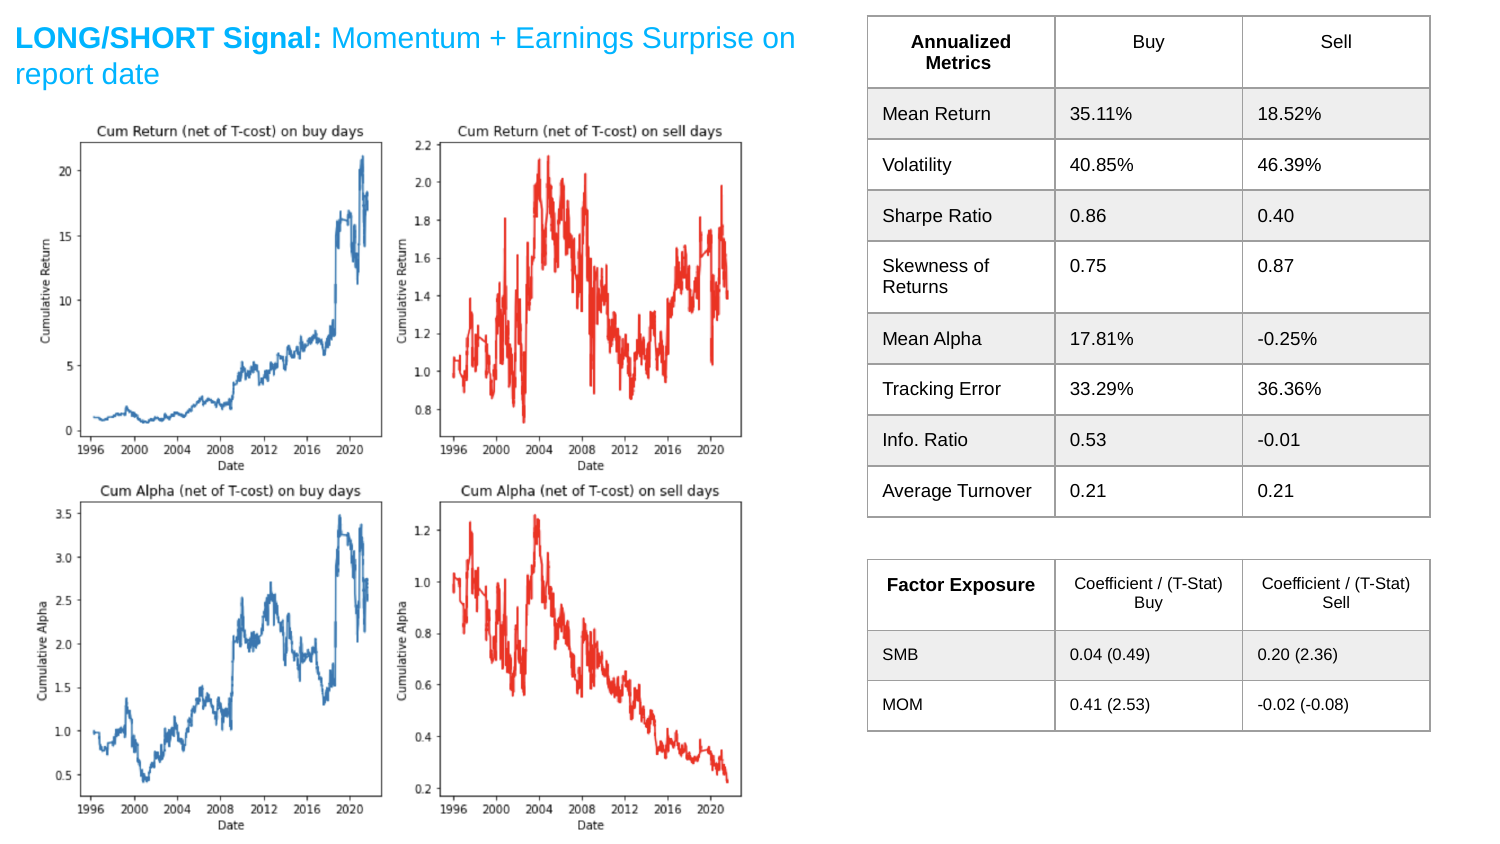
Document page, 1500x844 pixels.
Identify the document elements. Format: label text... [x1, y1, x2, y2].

table_cell 18.52% [1243, 89, 1429, 138]
table_cell 0.86 [1056, 191, 1242, 240]
table_cell Info. Ratio [868, 416, 1054, 465]
table_cell 0.40 [1243, 191, 1429, 240]
table_cell Skewness of Returns [868, 242, 1054, 312]
table_cell 0.53 [1056, 416, 1242, 465]
table_cell Mean Alpha [868, 314, 1054, 363]
table_cell Tracking Error [868, 365, 1054, 414]
table_cell 46.39% [1243, 140, 1429, 189]
table_cell -0.01 [1243, 416, 1429, 465]
table_cell MOM [868, 681, 1054, 730]
table_cell Sharpe Ratio [868, 191, 1054, 240]
table_cell SMB [868, 631, 1054, 680]
table_cell -0.25% [1243, 314, 1429, 363]
table_cell 17.81% [1056, 314, 1242, 363]
table_header Coefficient / (T-Stat) Buy [1056, 560, 1242, 630]
picture [15, 105, 751, 842]
table_cell 0.87 [1243, 242, 1429, 312]
table_header Coefficient / (T-Stat) Sell [1243, 560, 1429, 630]
table_cell 0.04 (0.49) [1056, 631, 1242, 680]
title LONG/SHORT Signal: Momentum + Earnings Surprise on report date [0, 3, 868, 106]
table_header Annualized Metrics [868, 17, 1054, 87]
table_cell 36.36% [1243, 365, 1429, 414]
table_cell 0.75 [1056, 242, 1242, 312]
table_cell Average Turnover [868, 467, 1054, 516]
table_cell 35.11% [1056, 89, 1242, 138]
table_cell 0.20 (2.36) [1243, 631, 1429, 680]
table_cell 0.41 (2.53) [1056, 681, 1242, 730]
table_cell 40.85% [1056, 140, 1242, 189]
table_cell -0.02 (-0.08) [1243, 681, 1429, 730]
table_cell 33.29% [1056, 365, 1242, 414]
table_cell Mean Return [868, 89, 1054, 138]
table_cell Volatility [868, 140, 1054, 189]
table_cell 0.21 [1243, 467, 1429, 516]
table_cell 0.21 [1056, 467, 1242, 516]
table_header Factor Exposure [868, 560, 1054, 630]
table_header Buy [1056, 17, 1242, 87]
table_header Sell [1243, 17, 1429, 87]
